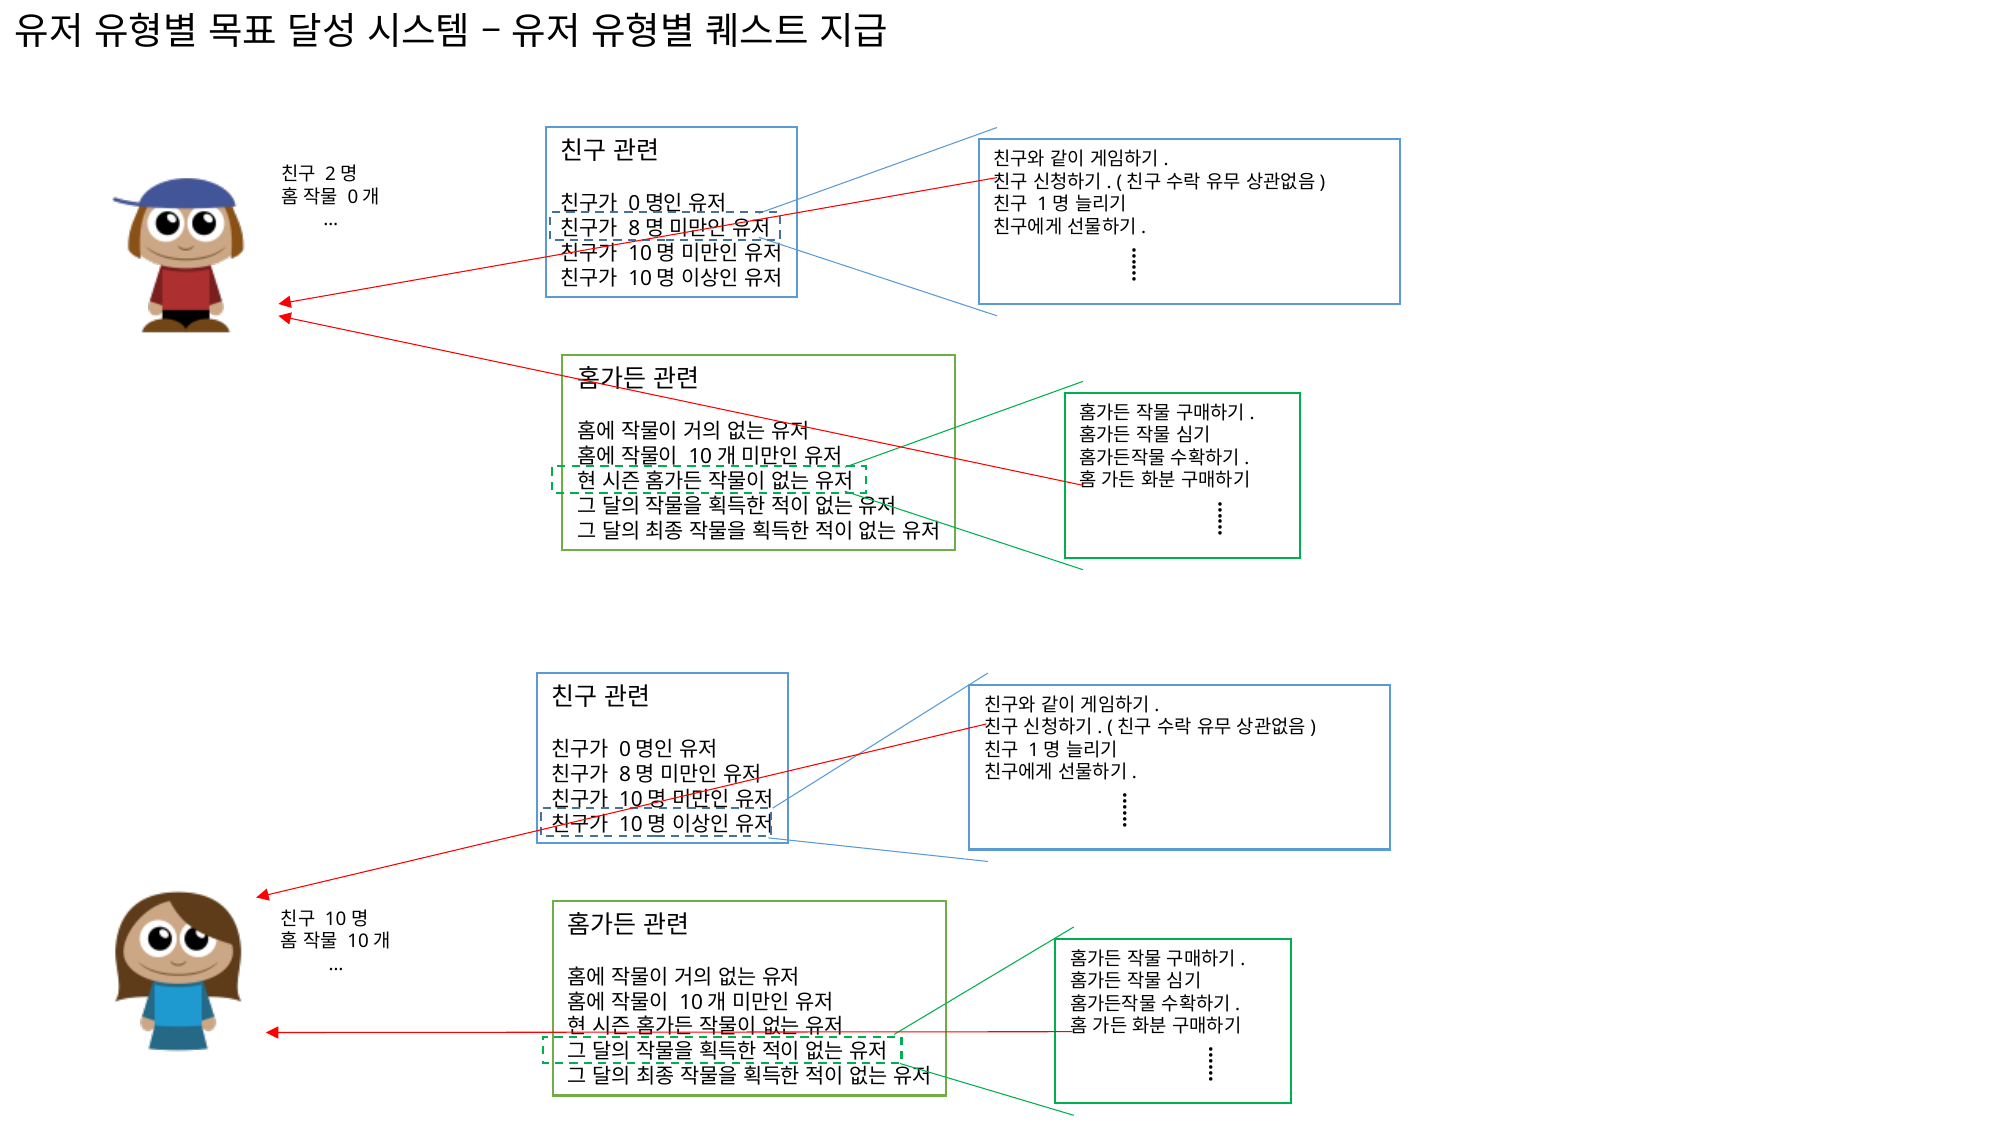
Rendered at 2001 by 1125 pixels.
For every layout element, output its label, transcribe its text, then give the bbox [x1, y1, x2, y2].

text_box 친구와 같이 게임하기. 친구 신청하기. (친구 수락 유무 상관없음) 친구 1명 늘리기 친구에게 선물하기. [987, 684, 1391, 851]
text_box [278, 177, 997, 304]
picture [78, 871, 279, 1072]
text_box 홈가든 작물 구매하기. 홈가든 작물 심기 홈가든작물 수확하기. 홈 가든 화분 구매하기 [1064, 392, 1301, 559]
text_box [844, 491, 1083, 570]
text_box 친구 관련 친구가 0명인 유저 친구가 8명 미만인 유저 친구가 10명 미만인 유저 친구가 10명 이상인 유저 [536, 672, 789, 723]
text_box 친구 2명 홈 작물 0개 … [266, 154, 396, 177]
text_box 홈가든 관련 홈에 작물이 거의 없는 유저 홈에 작물이 10개 미만인 유저 현 시즌 홈가든 작물이 없는 유저 그 달의 작물을 획득한 적이 없는 유저 그 달의 최종 작물을 획득한 적이 없는 유저 [552, 1064, 899, 1097]
text_box 친구 10명 홈 작물 10개 … [279, 899, 406, 982]
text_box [758, 127, 998, 214]
text_box [551, 486, 867, 494]
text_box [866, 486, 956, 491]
text_box 유저 유형별 목표 달성 시스템 – 유저 유형별 퀘스트 지급 [0, 0, 2000, 60]
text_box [256, 723, 987, 898]
text_box 홈가든 관련 홈에 작물이 거의 없는 유저 홈에 작물이 10개 미만인 유저 현 시즌 홈가든 작물이 없는 유저 그 달의 작물을 획득한 적이 없는 유저 그 달의 최종 작물을 획득한 적이 없는 유저 [552, 900, 947, 1031]
picture [78, 155, 279, 356]
text_box [542, 1036, 903, 1064]
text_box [278, 315, 1083, 486]
text_box 홈가든 관련 홈에 작물이 거의 없는 유저 홈에 작물이 10개 미만인 유저 현 시즌 홈가든 작물이 없는 유저 그 달의 작물을 획득한 적이 없는 유저 그 달의 최종 작물을 획득한 적이 없는 유저 [561, 493, 844, 551]
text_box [772, 673, 988, 809]
text_box 홈가든 관련 홈에 작물이 거의 없는 유저 홈에 작물이 10개 미만인 유저 현 시즌 홈가든 작물이 없는 유저 그 달의 작물을 획득한 적이 없는 유저 그 달의 최종 작물을 획득한 적이 없는 유저 [552, 1033, 947, 1063]
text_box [758, 237, 998, 315]
text_box 홈가든 작물 구매하기. 홈가든 작물 심기 홈가든작물 수확하기. 홈 가든 화분 구매하기 [1054, 938, 1292, 1104]
text_box 친구 관련 친구가 0명인 유저 친구가 8명 미만인 유저 친구가 10명 미만인 유저 친구가 10명 이상인 유저 [545, 126, 798, 177]
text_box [894, 926, 1074, 1035]
text_box 친구와 같이 게임하기. 친구 신청하기. (친구 수락 유무 상관없음) 친구 1명 늘리기 친구에게 선물하기. [997, 138, 1401, 305]
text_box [899, 1063, 1074, 1116]
